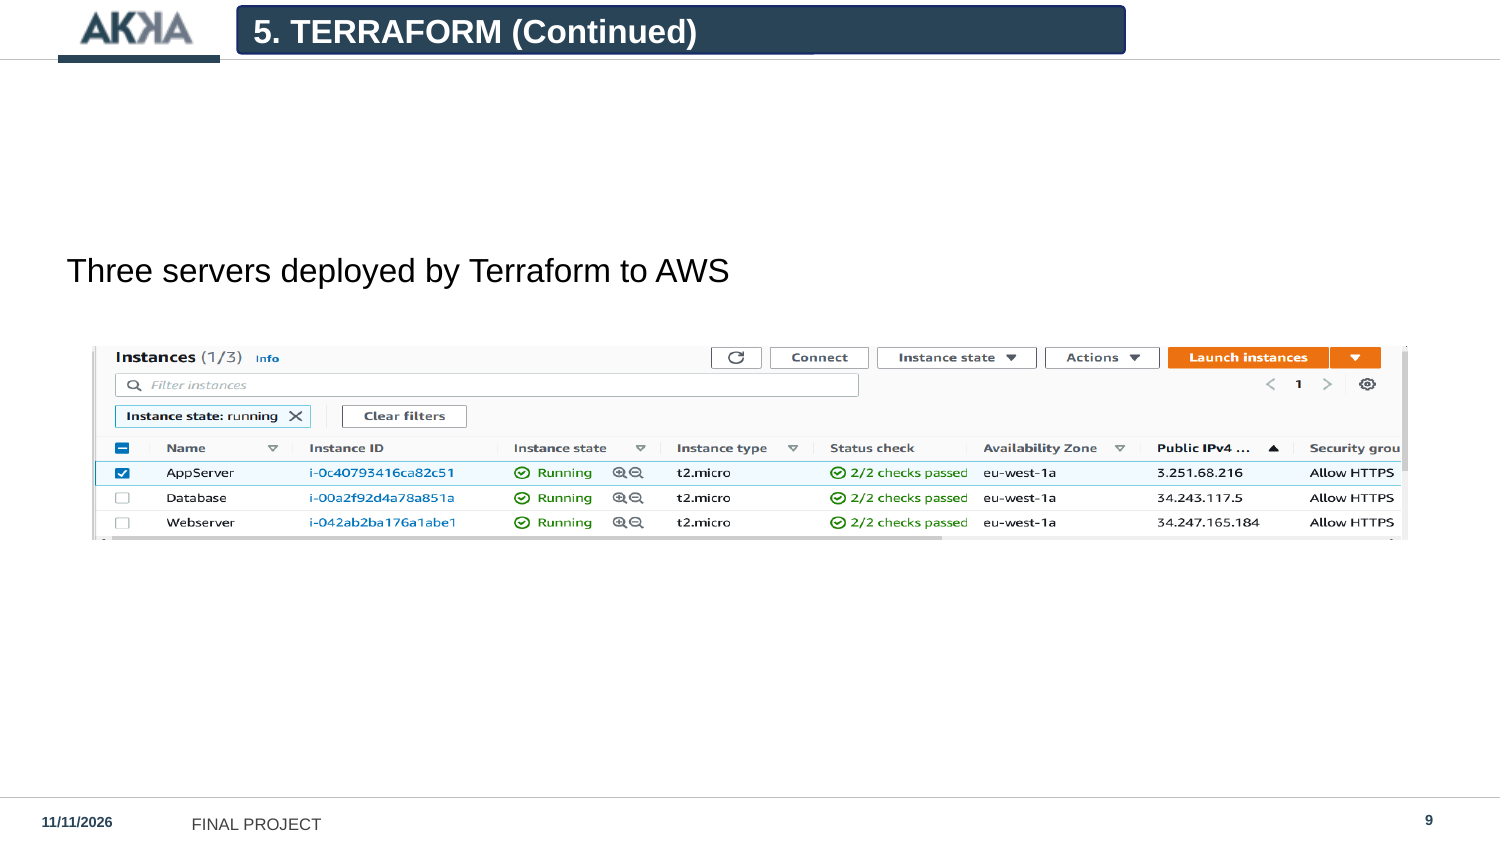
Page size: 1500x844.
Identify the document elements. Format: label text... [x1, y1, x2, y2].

text_box 5. TERRAFORM (Continued) [236, 5, 1126, 55]
picture [92, 346, 1408, 540]
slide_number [26, 805, 176, 838]
slide_number 9 [1425, 803, 1474, 837]
footer FINAL PROJECT [176, 805, 768, 838]
picture [71, 8, 200, 46]
text_box Three servers deployed by Terraform to AWS [38, 242, 1425, 297]
